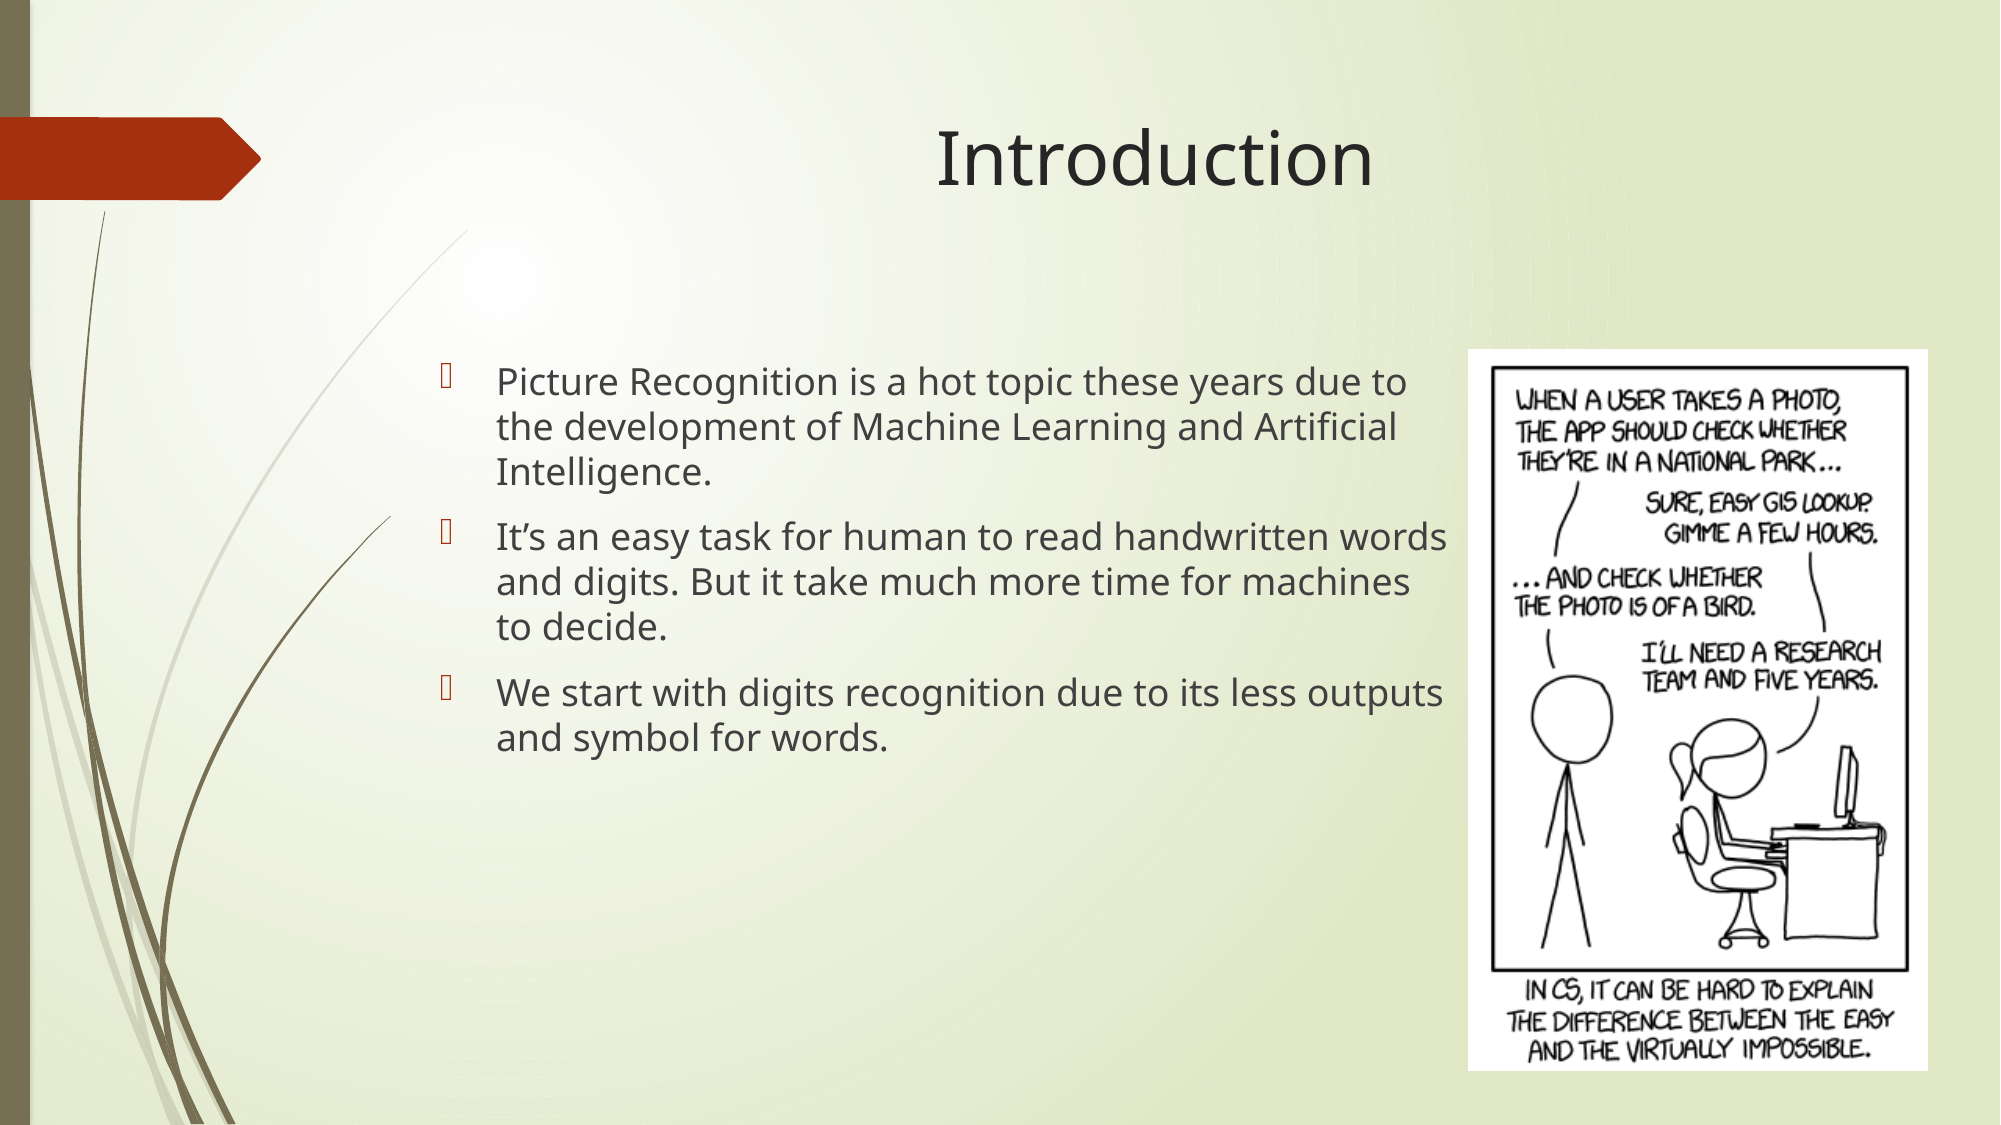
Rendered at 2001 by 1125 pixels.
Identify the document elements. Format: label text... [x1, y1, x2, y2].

list Picture Recognition is a hot topic these years due to the development of Machine Learning and Artificial Intelligence. It’s an easy task for human to read handwritten words and digits. But it take much more time for machines to decide. We start with digits recognition due to its less outputs and symbol for words. [424, 350, 1468, 970]
title Introduction [425, 102, 1888, 313]
picture [1468, 349, 1929, 1071]
